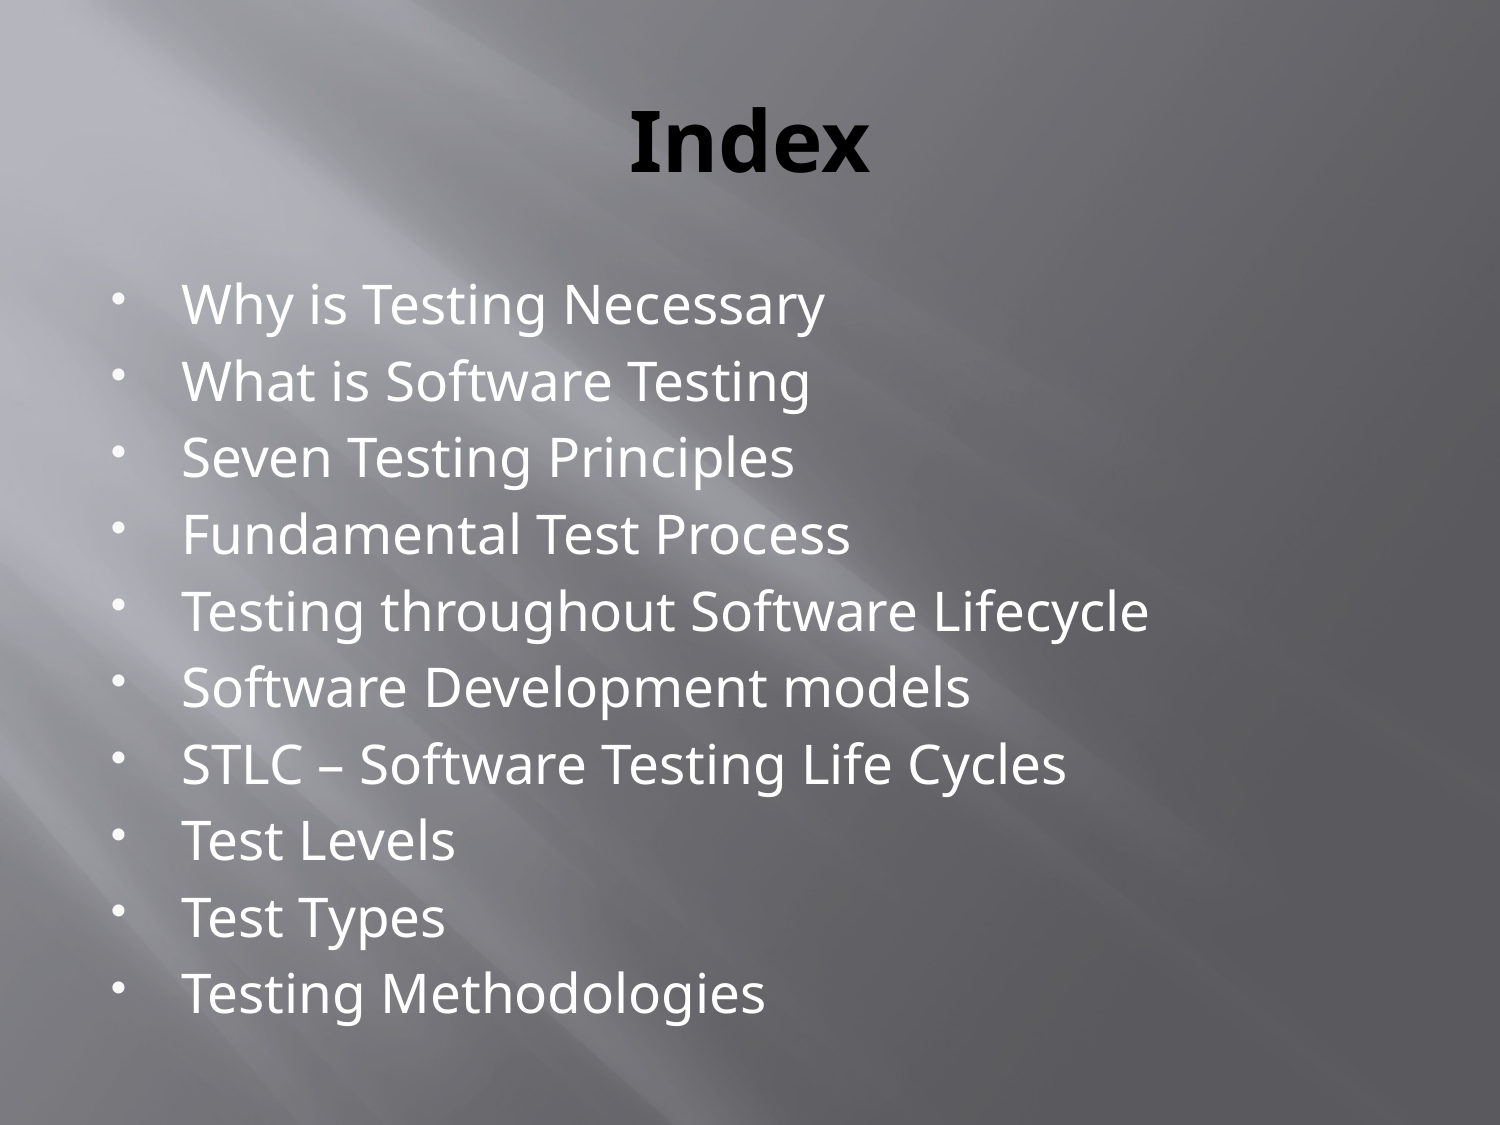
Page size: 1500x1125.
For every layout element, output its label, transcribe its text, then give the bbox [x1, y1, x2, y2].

list Why is Testing Necessary What is Software Testing Seven Testing Principles Fundamental Test Process Testing throughout Software Lifecycle Software Development models STLC – Software Testing Life Cycles Test Levels Test Types Testing Methodologies [75, 262, 1425, 1035]
title Index [75, 45, 1425, 233]
